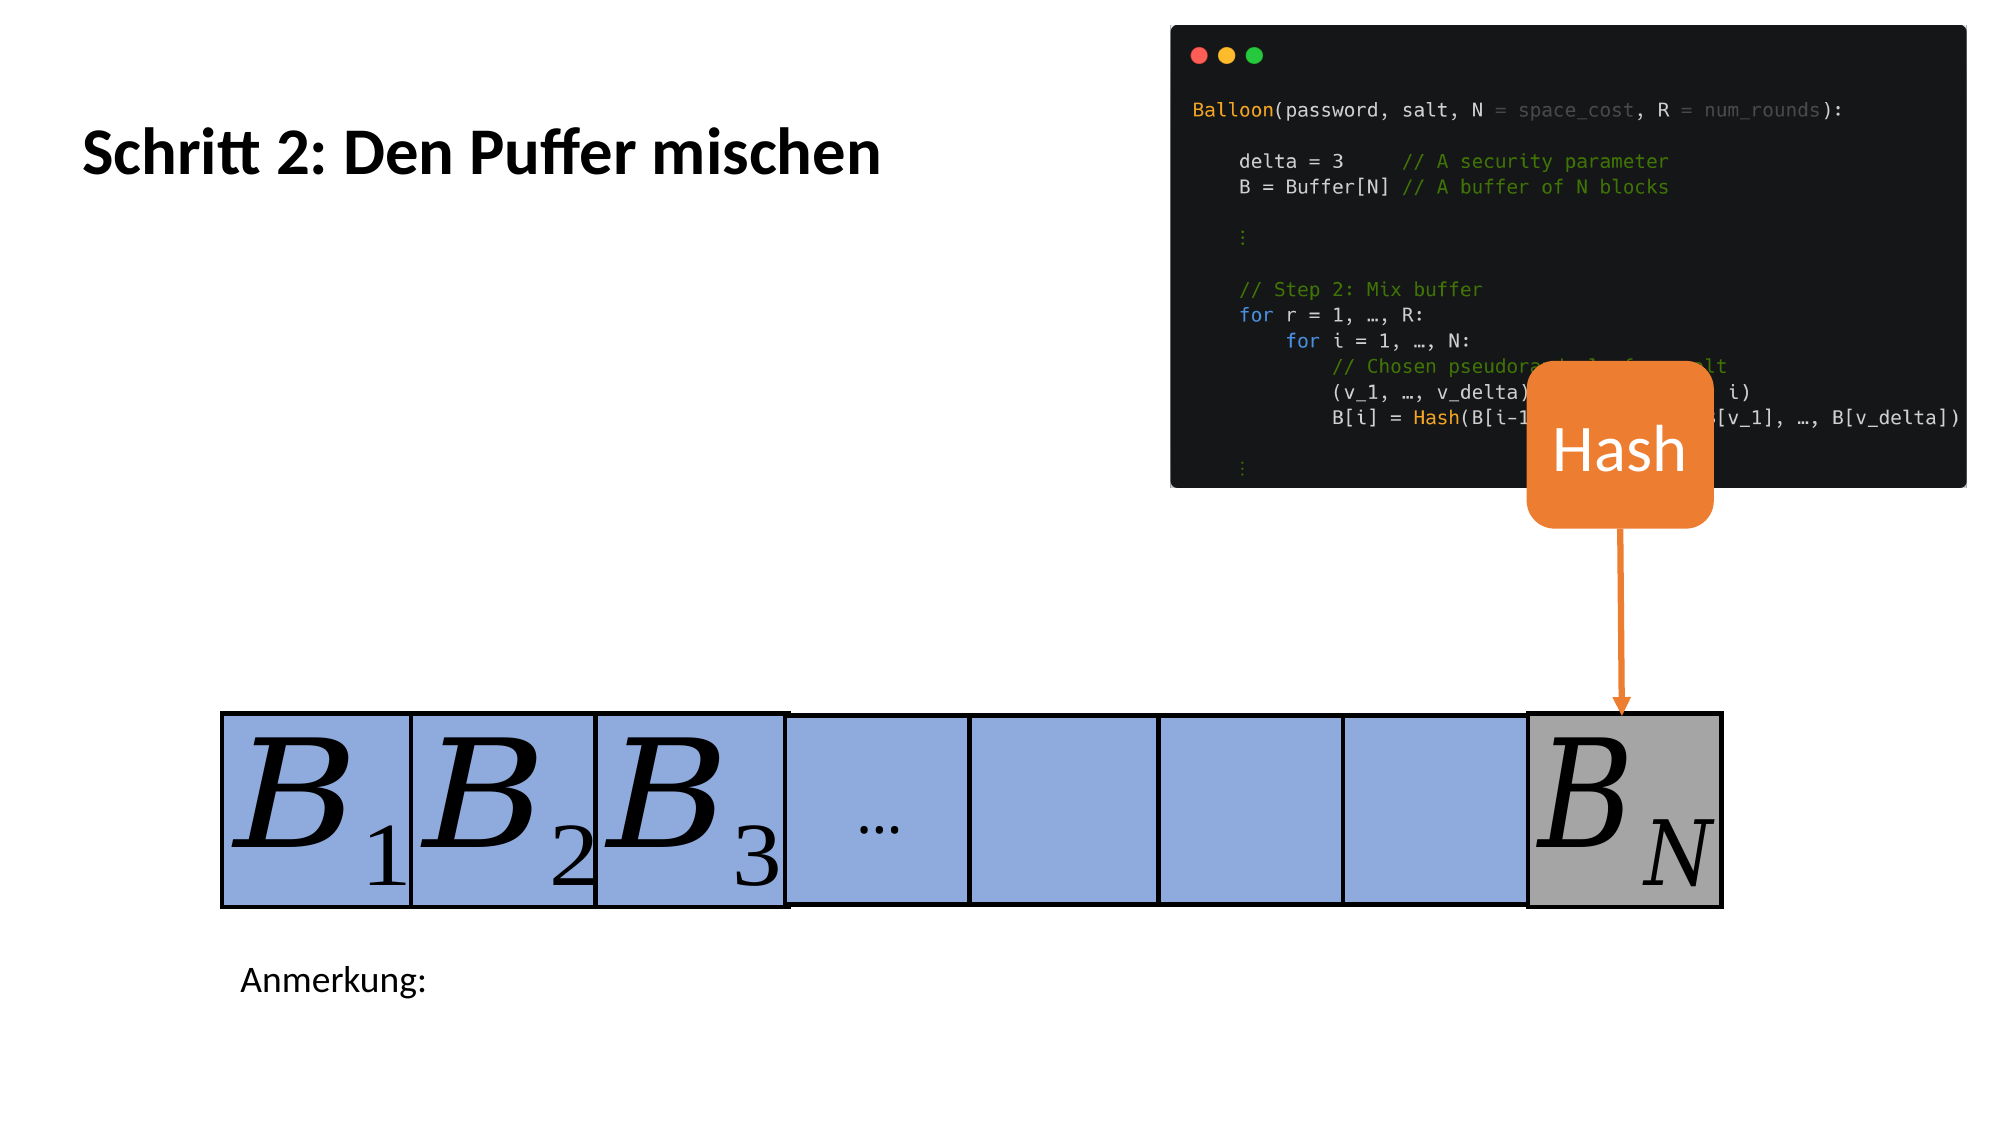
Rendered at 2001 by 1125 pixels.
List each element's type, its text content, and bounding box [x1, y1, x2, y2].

picture [1170, 25, 1967, 488]
text_box [968, 715, 1157, 906]
text_box … [784, 715, 968, 906]
text_box [1157, 715, 1342, 906]
text_box Schritt 2: Den Puffer mischen [67, 100, 1003, 196]
text_box [1342, 715, 1526, 906]
text_box Hash [1525, 488, 1715, 530]
